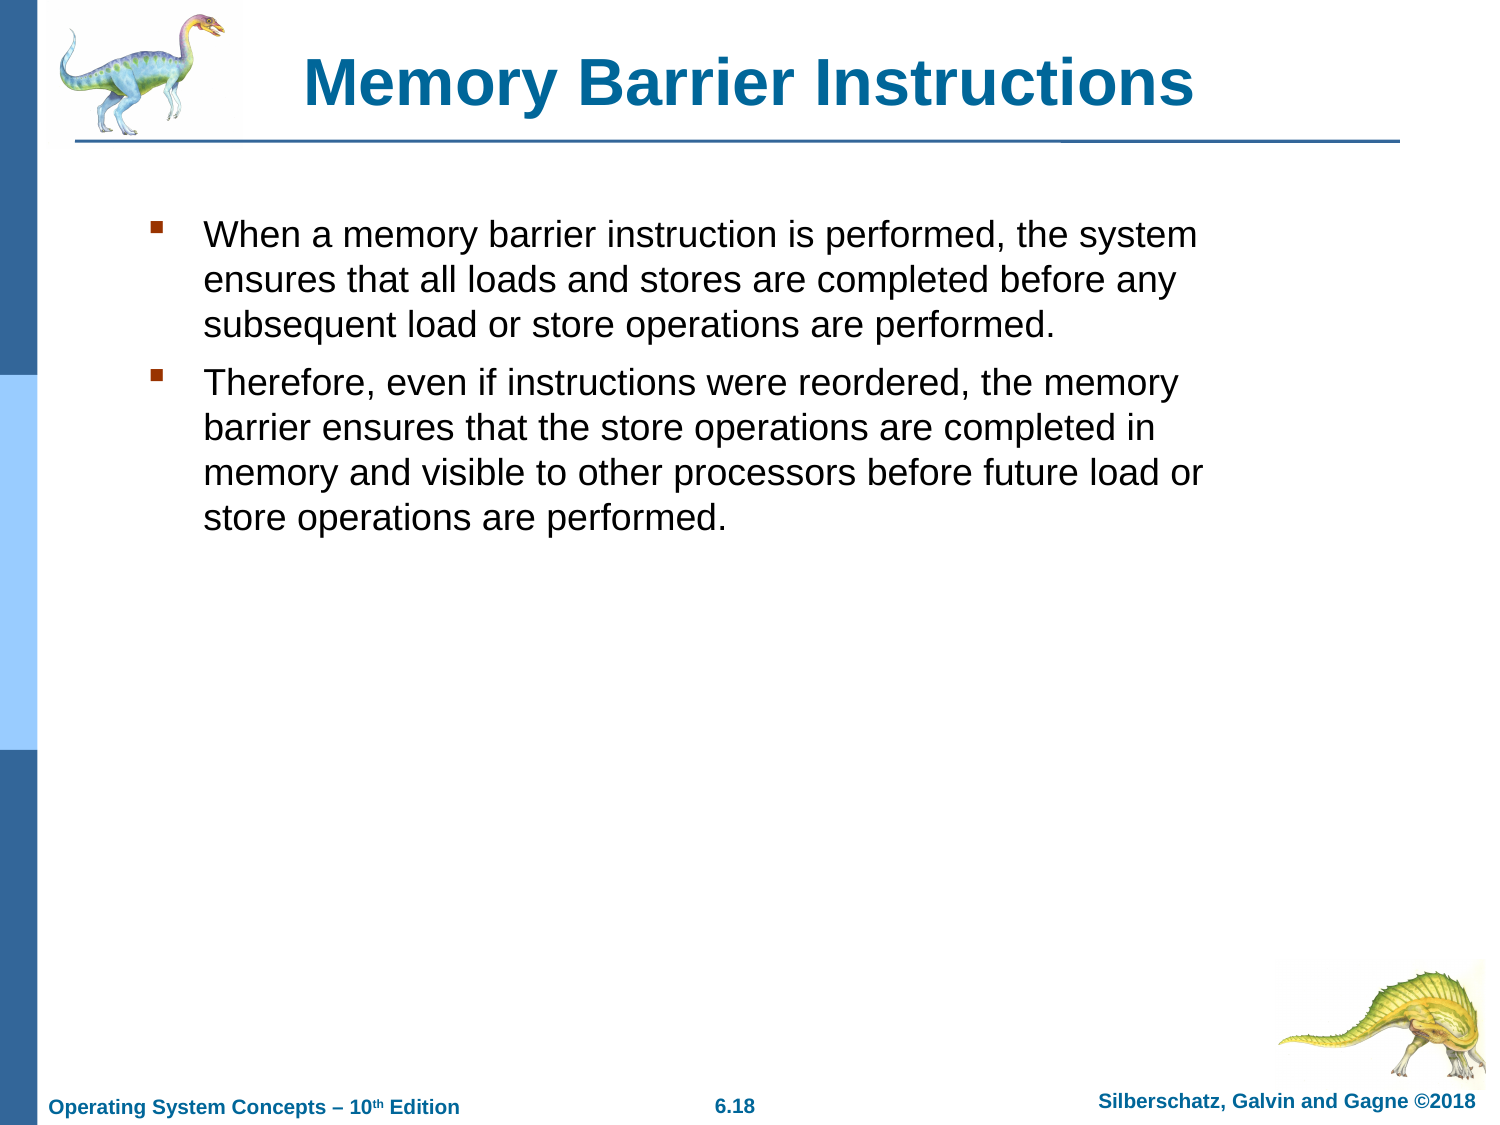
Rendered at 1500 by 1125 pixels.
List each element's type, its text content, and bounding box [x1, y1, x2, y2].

picture [1275, 959, 1486, 1090]
picture [46, 0, 243, 149]
list When a memory barrier instruction is performed, the system ensures that all loads and stores are completed before any subsequent load or store operations are performed. Therefore, even if instructions were reordered, the memory barrier ensures that the store operations are completed in memory and visible to other processors before future load or store operations are performed. [132, 202, 1308, 956]
title Memory Barrier Instructions [75, 31, 1425, 126]
